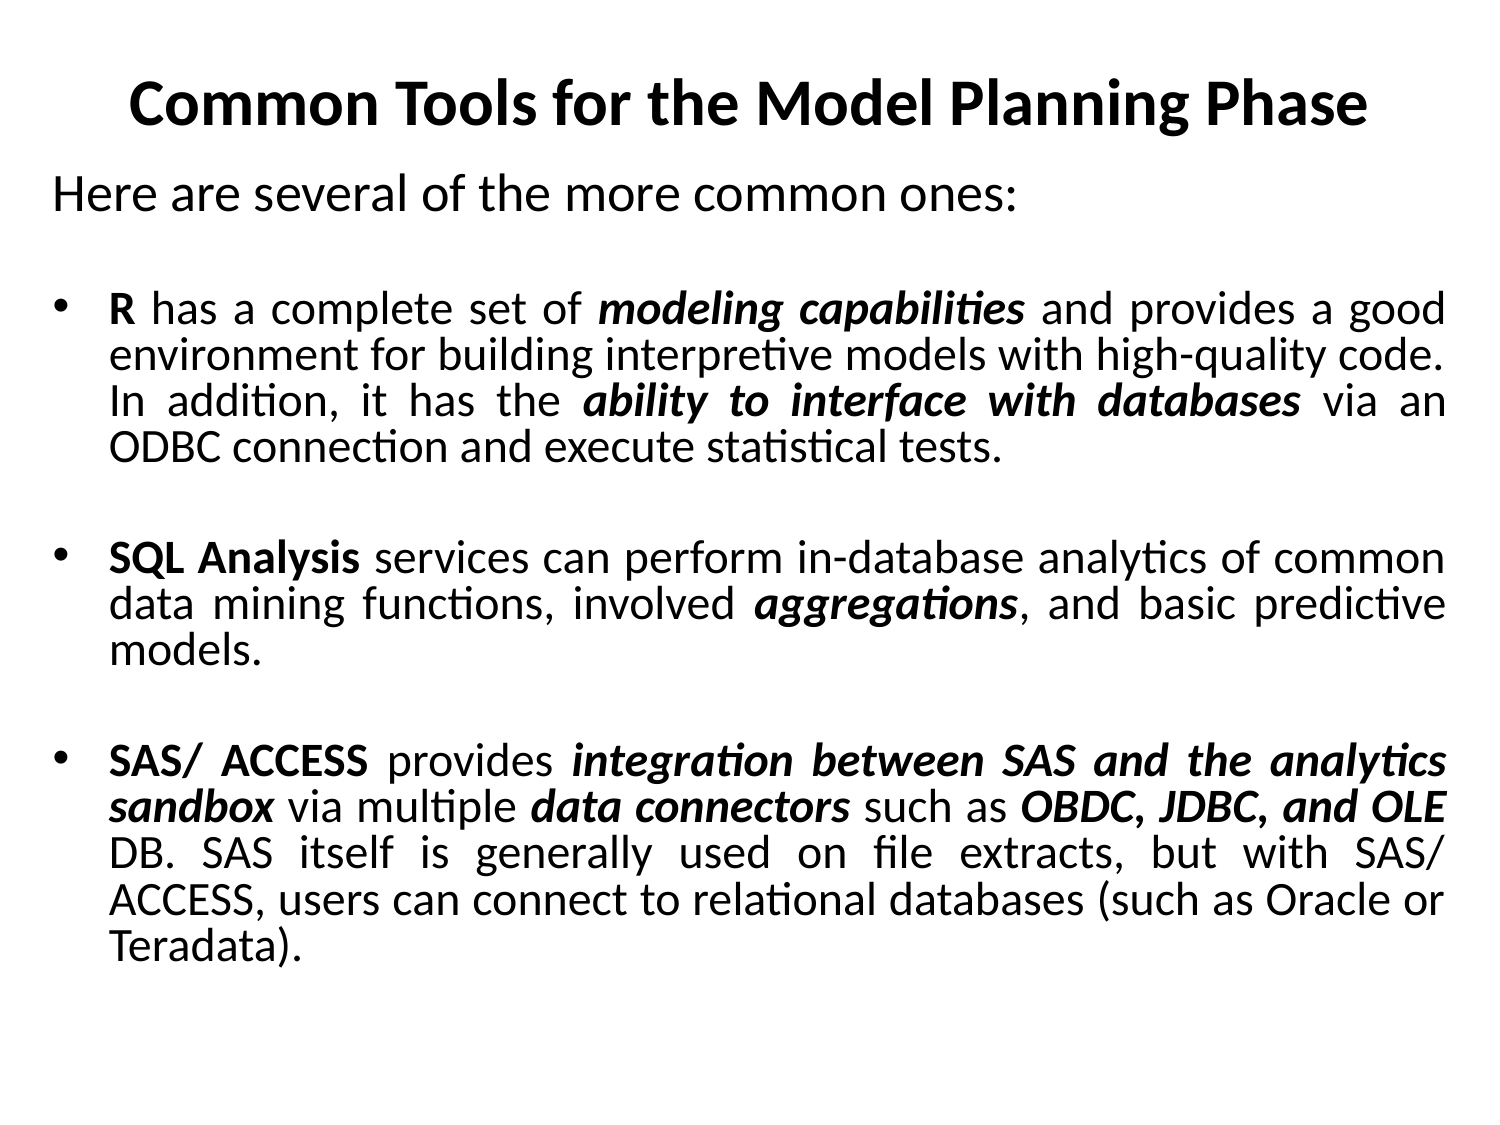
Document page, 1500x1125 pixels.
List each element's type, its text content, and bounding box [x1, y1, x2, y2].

list Here are several of the more common ones: R has a complete set of modeling capabilities and provides a good environment for building interpretive models with high-quality code. In addition, it has the ability to interface with databases via an ODBC connection and execute statistical tests. SQL Analysis services can perform in-database analytics of common data mining functions, involved aggregations, and basic predictive models. SAS/ ACCESS provides integration between SAS and the analytics sandbox via multiple data connectors such as OBDC, JDBC, and OLE DB. SAS itself is generally used on file extracts, but with SAS/ ACCESS, users can connect to relational databases (such as Oracle or Teradata). [37, 162, 1463, 1038]
title Common Tools for the Model Planning Phase [75, 45, 1425, 162]
